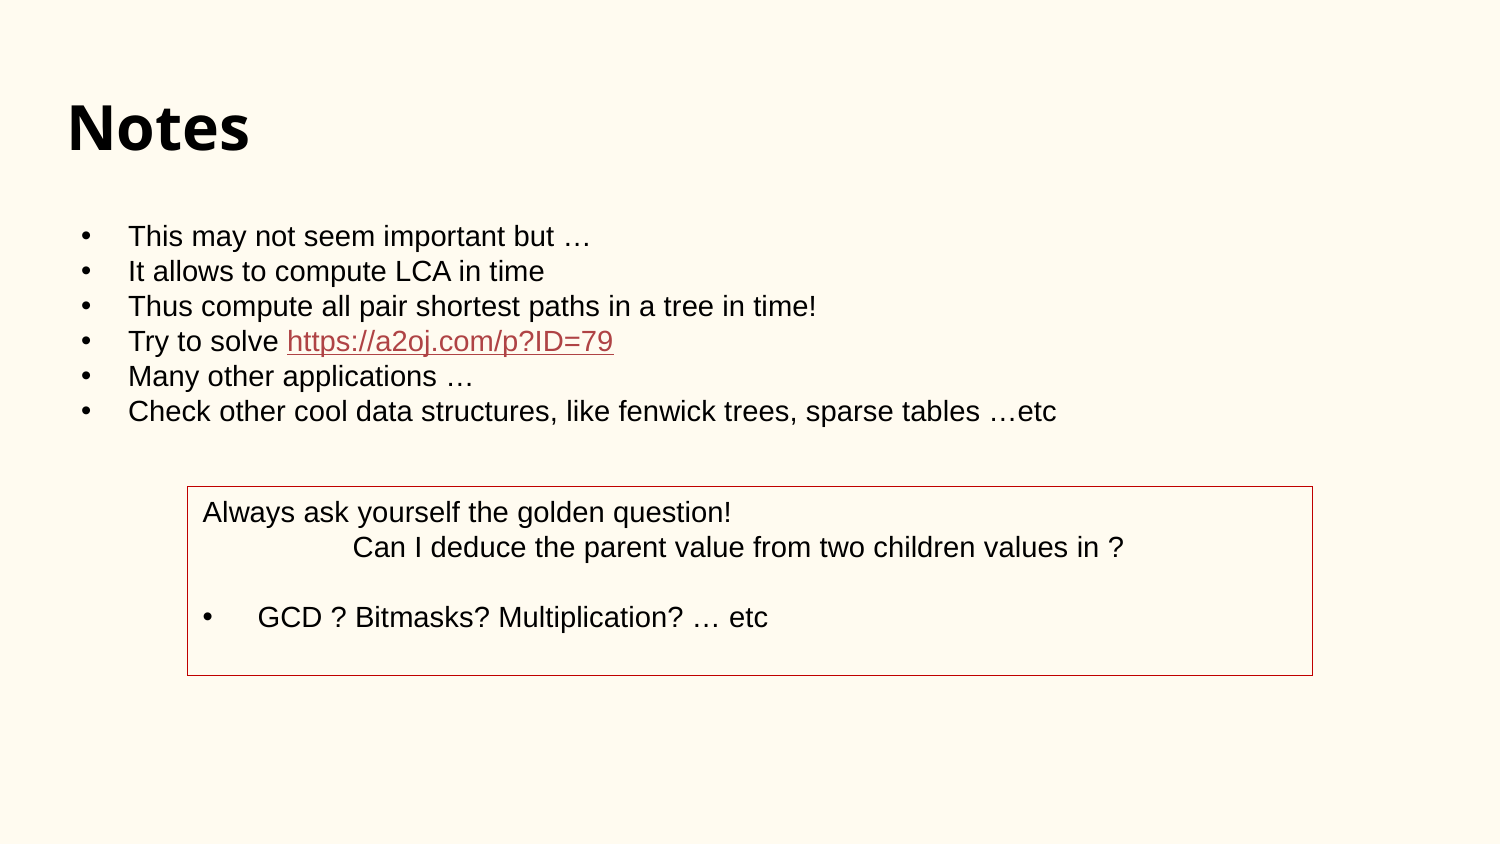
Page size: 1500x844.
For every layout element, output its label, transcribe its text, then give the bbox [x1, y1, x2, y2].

title Notes [51, 72, 1449, 174]
